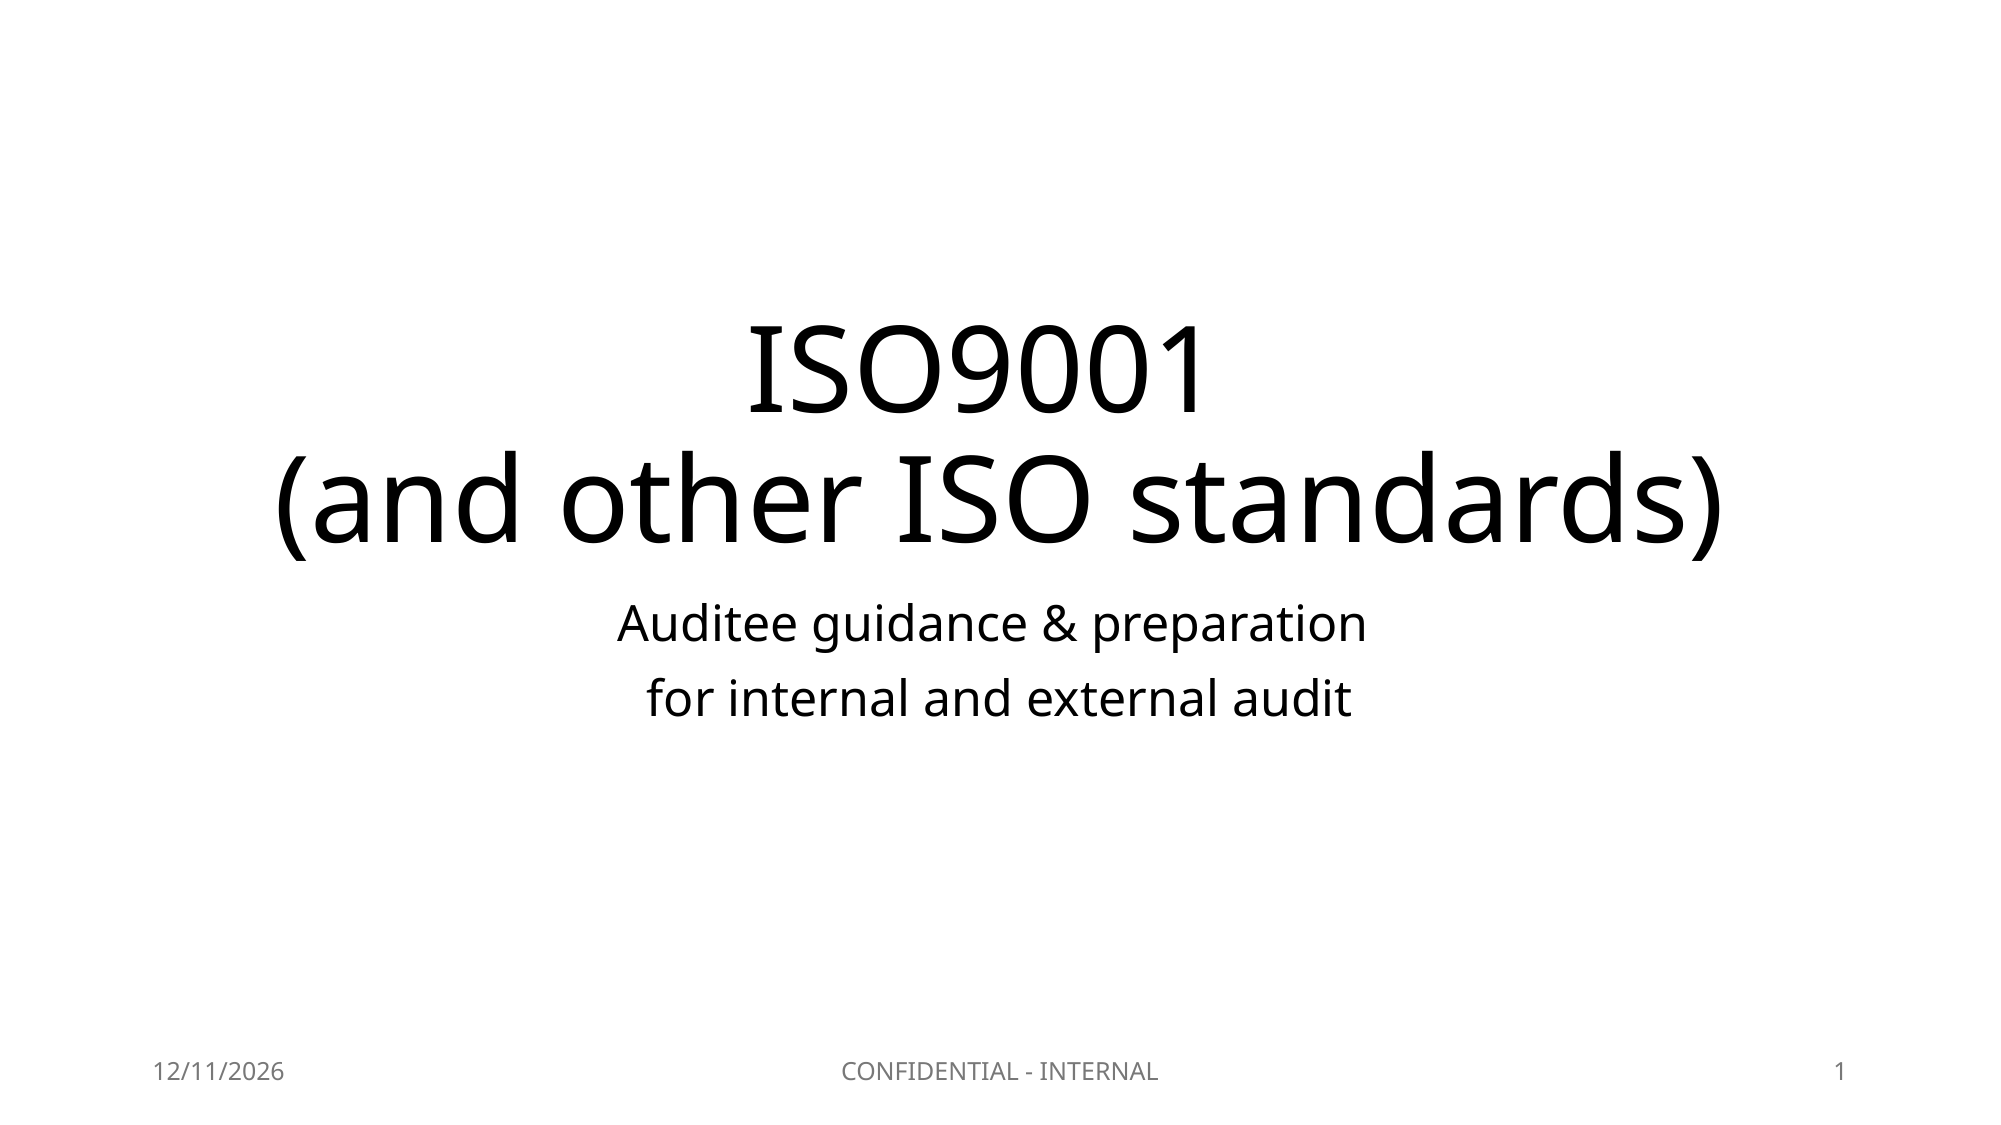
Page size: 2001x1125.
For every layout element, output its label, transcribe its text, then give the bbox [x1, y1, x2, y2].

footer CONFIDENTIAL - INTERNAL [662, 1042, 1338, 1103]
title ISO9001 (and other ISO standards) [249, 184, 1750, 576]
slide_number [137, 1042, 588, 1103]
slide_number 1 [1412, 1042, 1863, 1103]
subtitle Auditee guidance & preparation for internal and external audit [249, 590, 1750, 863]
